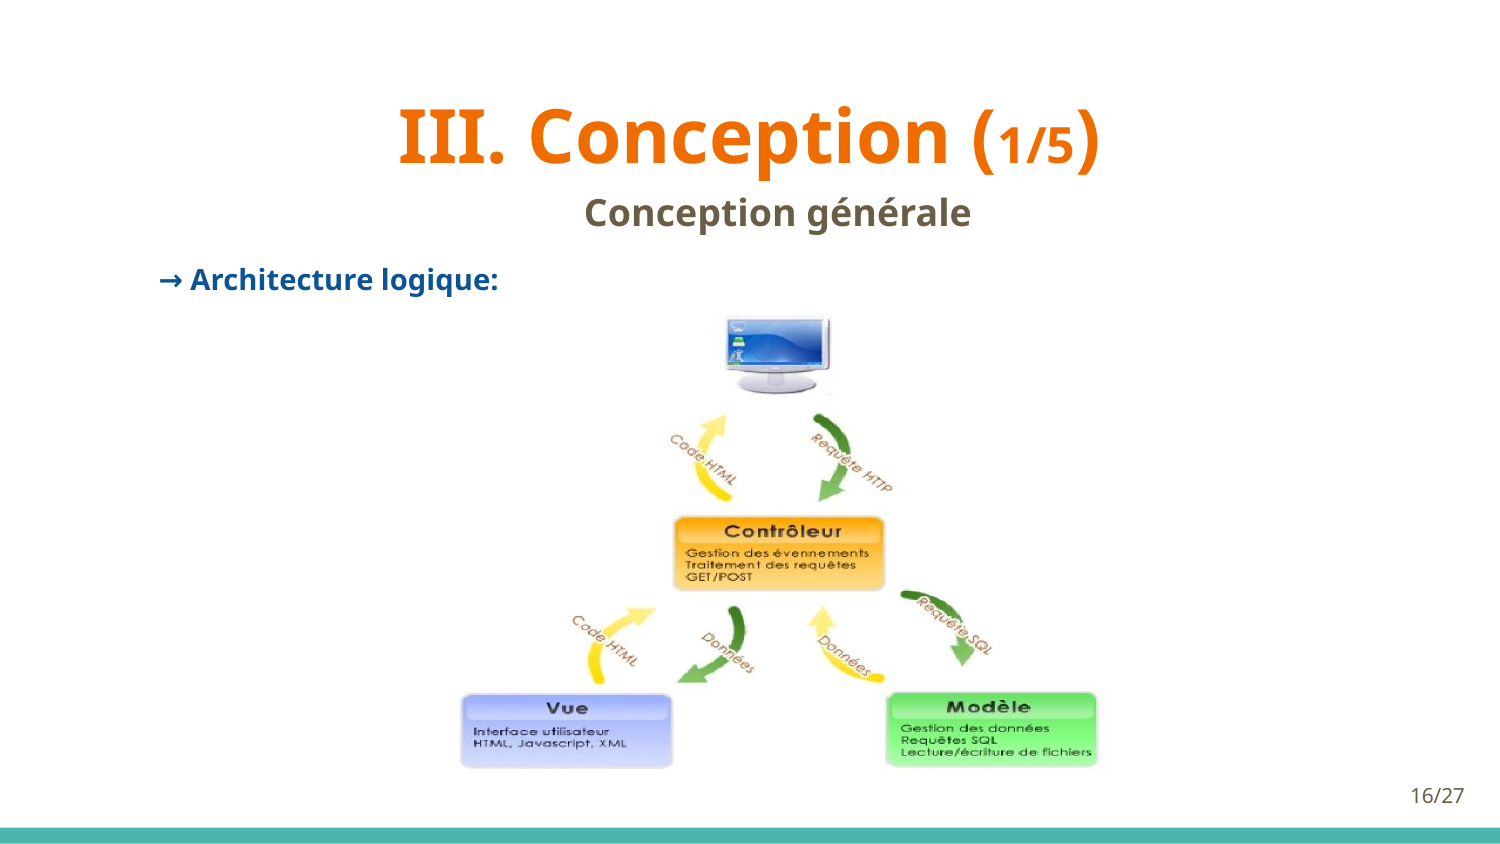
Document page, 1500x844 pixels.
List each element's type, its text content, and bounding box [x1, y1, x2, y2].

slide_number ‹#›/27 [1389, 764, 1480, 830]
text_box Conception générale [446, 167, 1110, 219]
picture [439, 296, 1117, 794]
title III. Conception (1/5) [51, 73, 1449, 231]
text_box → Architecture logique: [143, 246, 540, 298]
